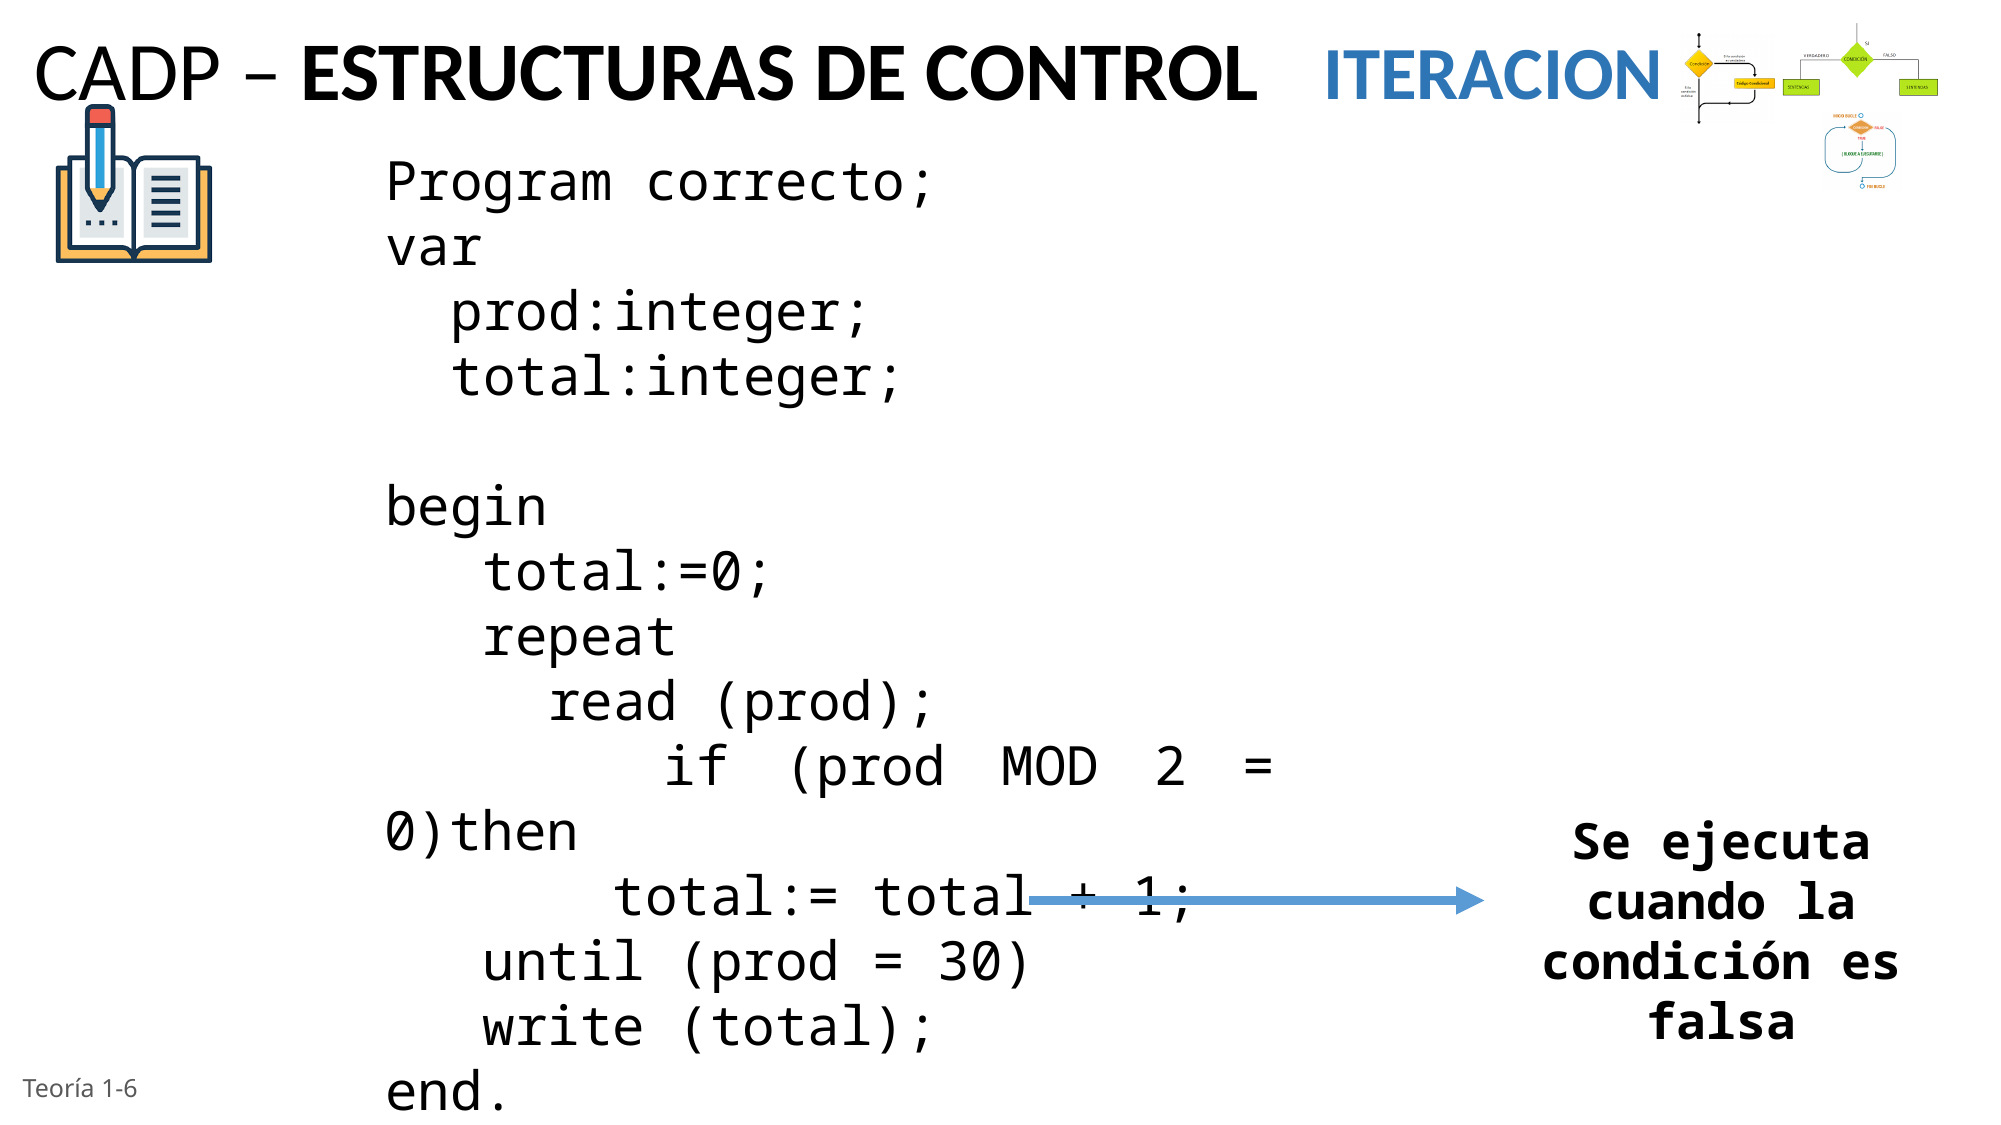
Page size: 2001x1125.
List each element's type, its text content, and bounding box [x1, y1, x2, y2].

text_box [1679, 20, 1945, 191]
text_box Se ejecuta cuando la condición es falsa [1462, 802, 1981, 1057]
text_box Program correcto; var prod:integer; total:integer; begin total:=0; repeat read (prod); if (prod MOD 2 = 0)then total:= total + 1; until (prod = 30) write (total); end. [369, 139, 1291, 1125]
text_box Teoría 1-6 [7, 1057, 358, 1118]
text_box CADP – ESTRUCTURAS DE CONTROL [19, 21, 1485, 136]
picture [54, 104, 213, 263]
text_box ITERACION [1308, 17, 1722, 123]
